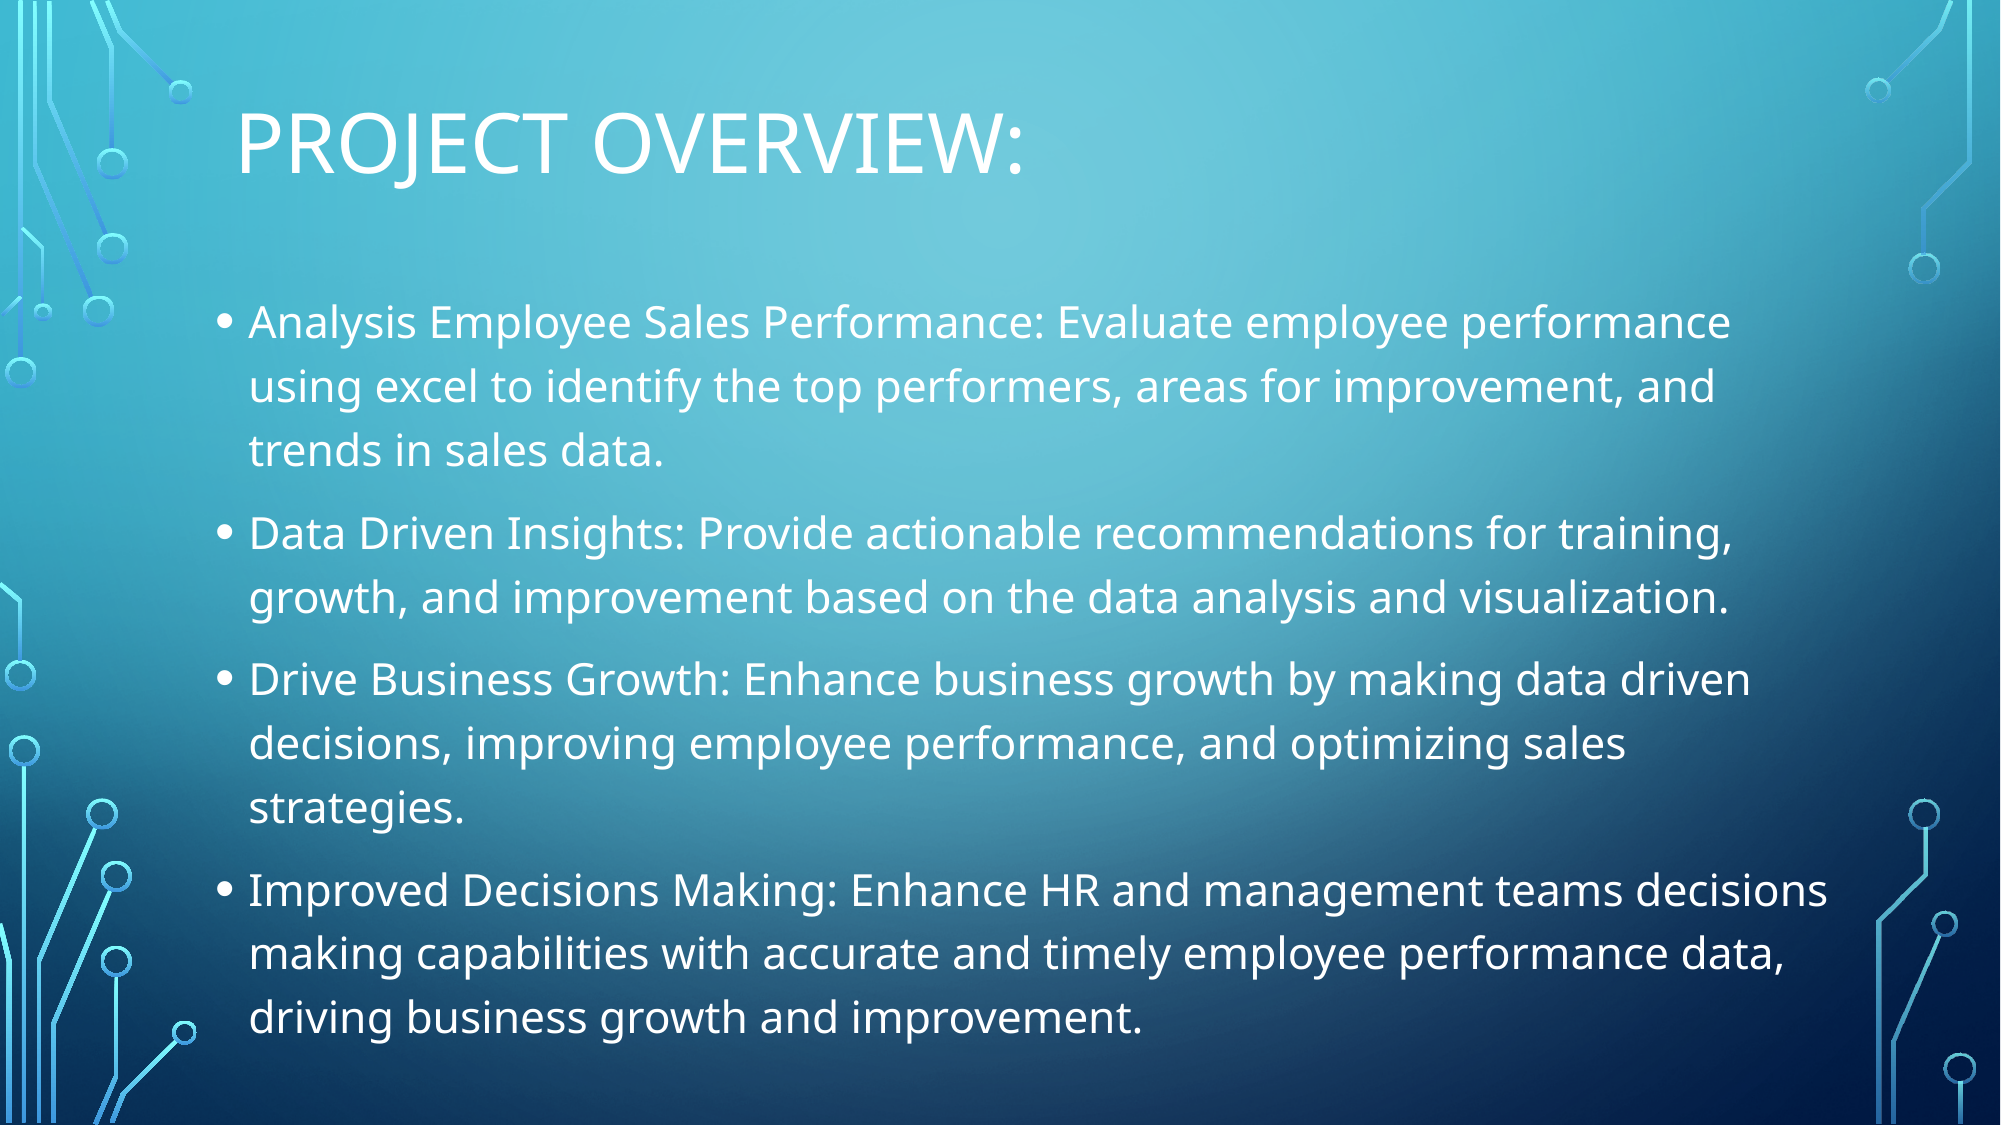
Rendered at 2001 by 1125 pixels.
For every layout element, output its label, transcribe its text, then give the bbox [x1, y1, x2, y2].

title Project overview: [219, 80, 1813, 214]
list Analysis Employee Sales Performance: Evaluate employee performance using excel to identify the top performers, areas for improvement, and trends in sales data. Data Driven Insights: Provide actionable recommendations for training, growth, and improvement based on the data analysis and visualization. Drive Business Growth: Enhance business growth by making data driven decisions, improving employee performance, and optimizing sales strategies. Improved Decisions Making: Enhance HR and management teams decisions making capabilities with accurate and timely employee performance data, driving business growth and improvement. [200, 276, 1874, 1056]
